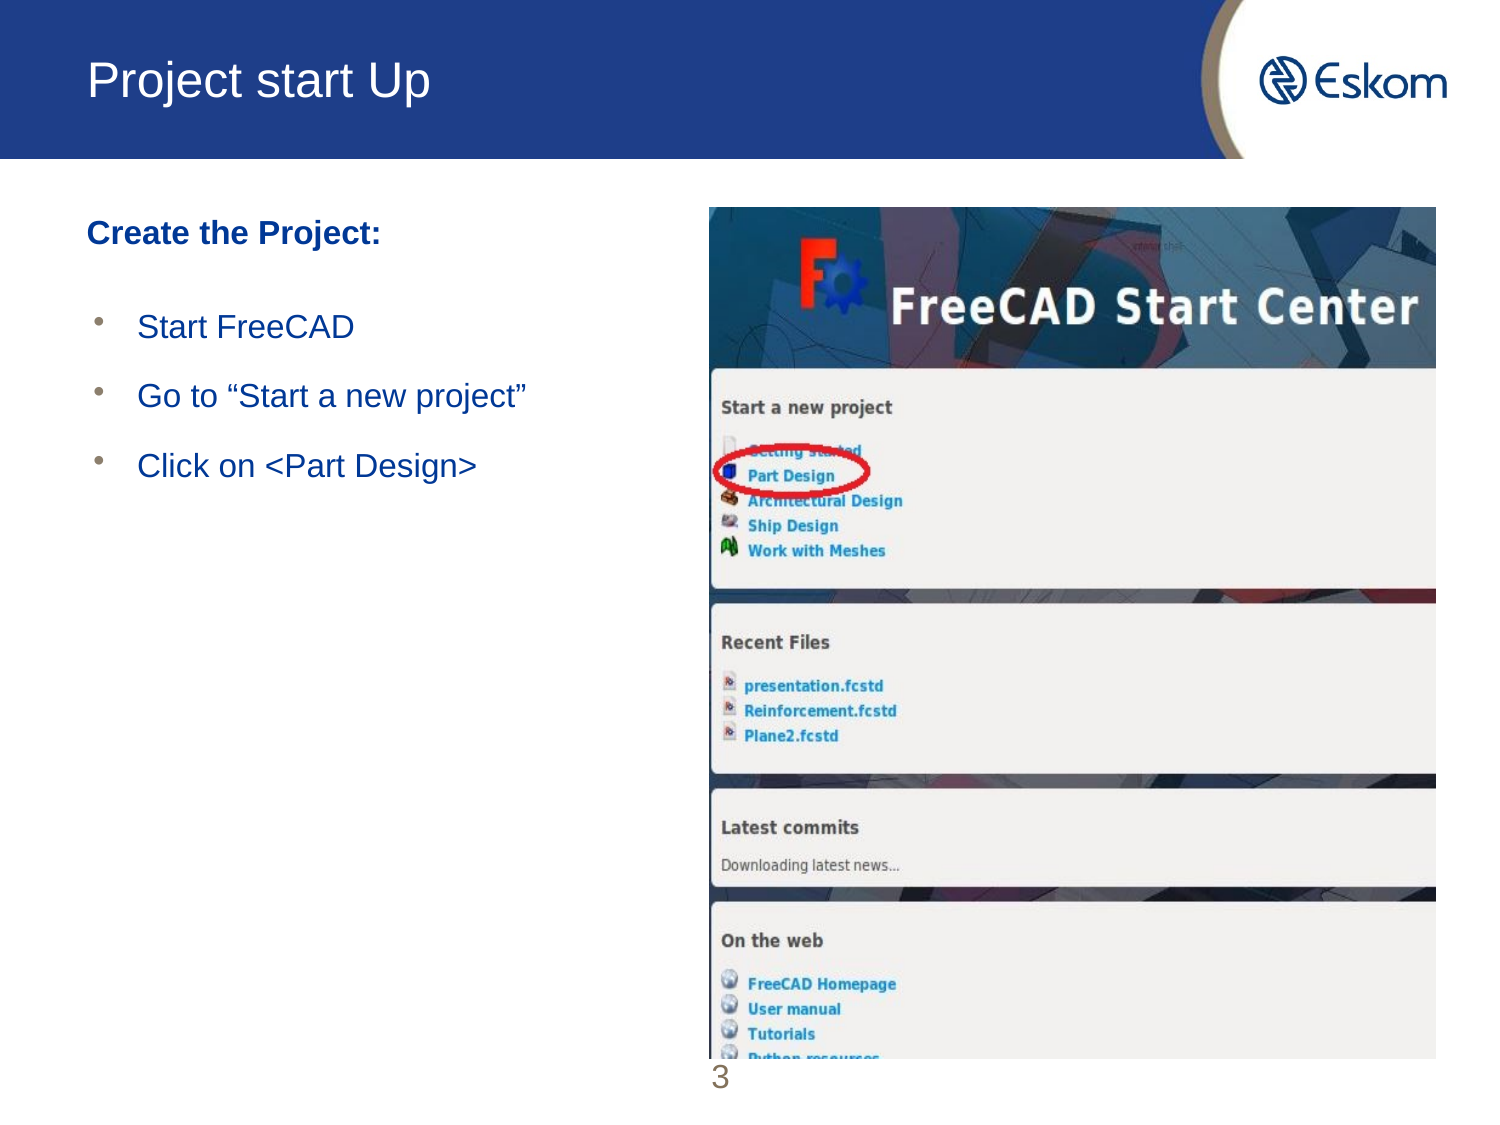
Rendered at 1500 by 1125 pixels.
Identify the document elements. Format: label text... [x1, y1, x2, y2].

title Project start Up [71, 27, 1142, 137]
picture [1257, 55, 1450, 105]
text_box Create the Project: [71, 208, 707, 350]
picture [0, 0, 1246, 159]
picture [709, 207, 1436, 1059]
slide_number 3 [643, 1058, 798, 1103]
list Start FreeCAD Go to “Start a new project” Click on <Part Design> [78, 350, 575, 902]
